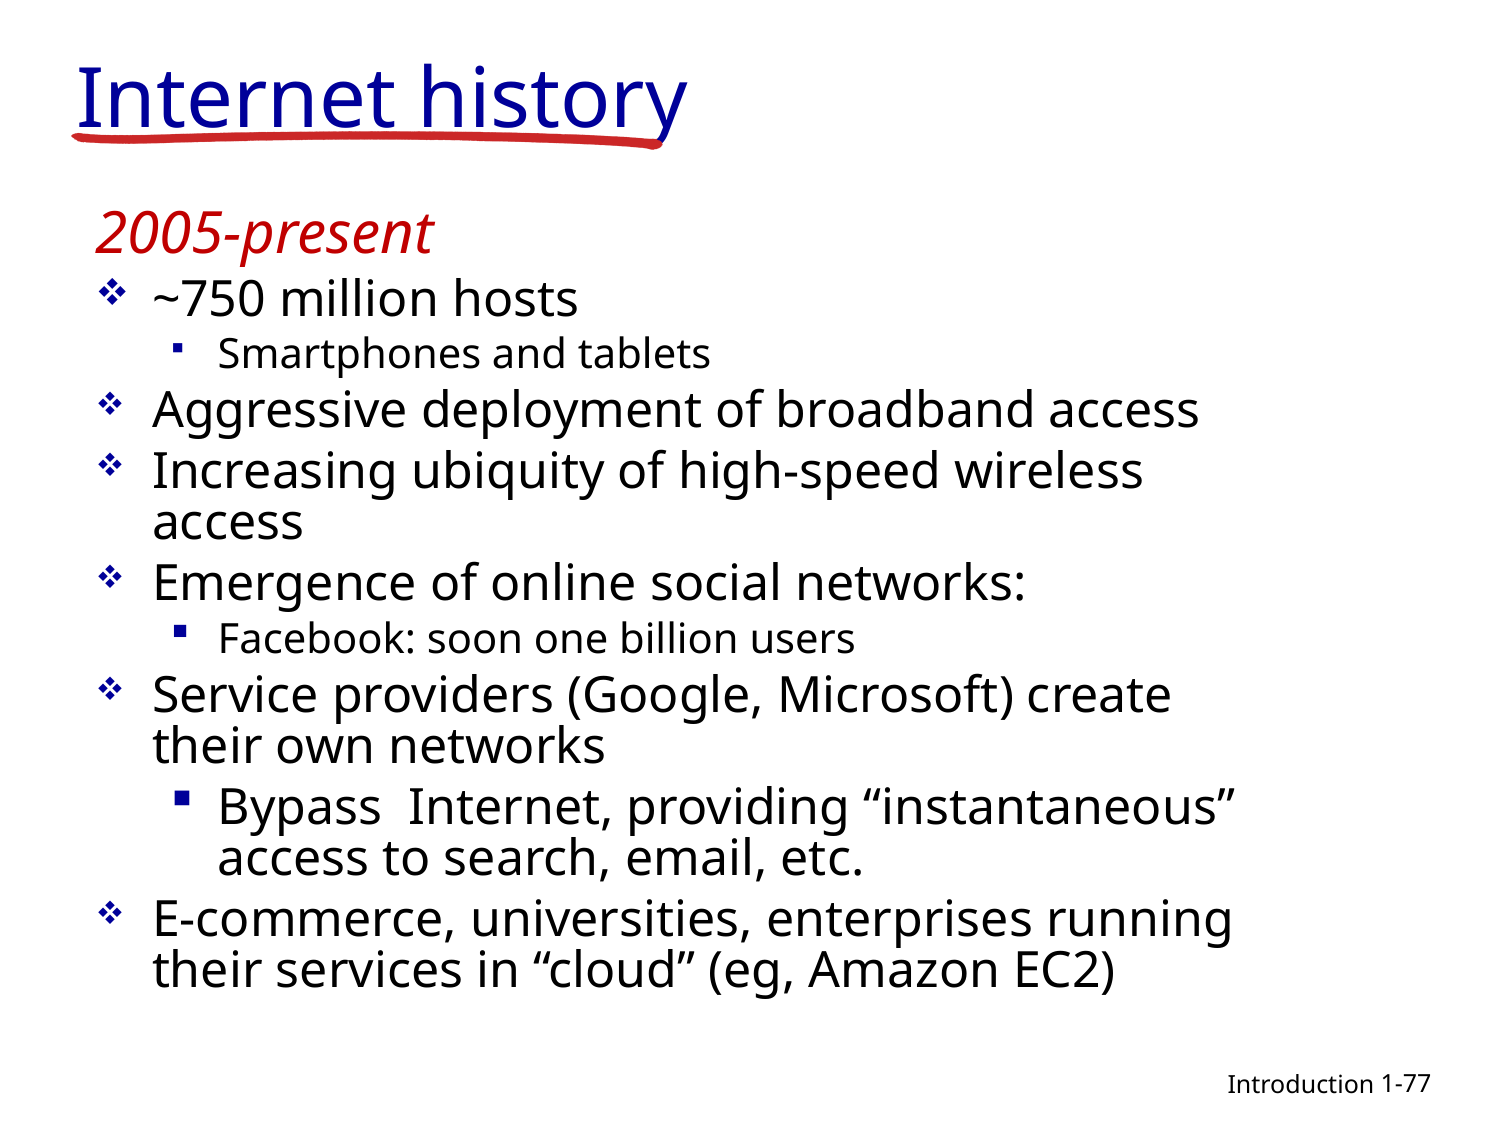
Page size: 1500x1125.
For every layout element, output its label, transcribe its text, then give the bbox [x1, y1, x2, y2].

list 2005-present ~750 million hosts Smartphones and tablets Aggressive deployment of broadband access Increasing ubiquity of high-speed wireless access Emergence of online social networks: Facebook: soon one billion users Service providers (Google, Microsoft) create their own networks Bypass Internet, providing “instantaneous” access to search, email, etc. E-commerce, universities, enterprises running their services in “cloud” (eg, Amazon EC2) [80, 198, 1312, 930]
footer Introduction [914, 1060, 1391, 1109]
text_box Internet history [61, 41, 1337, 148]
slide_number 1-77 [1365, 1059, 1477, 1106]
picture [68, 126, 669, 156]
